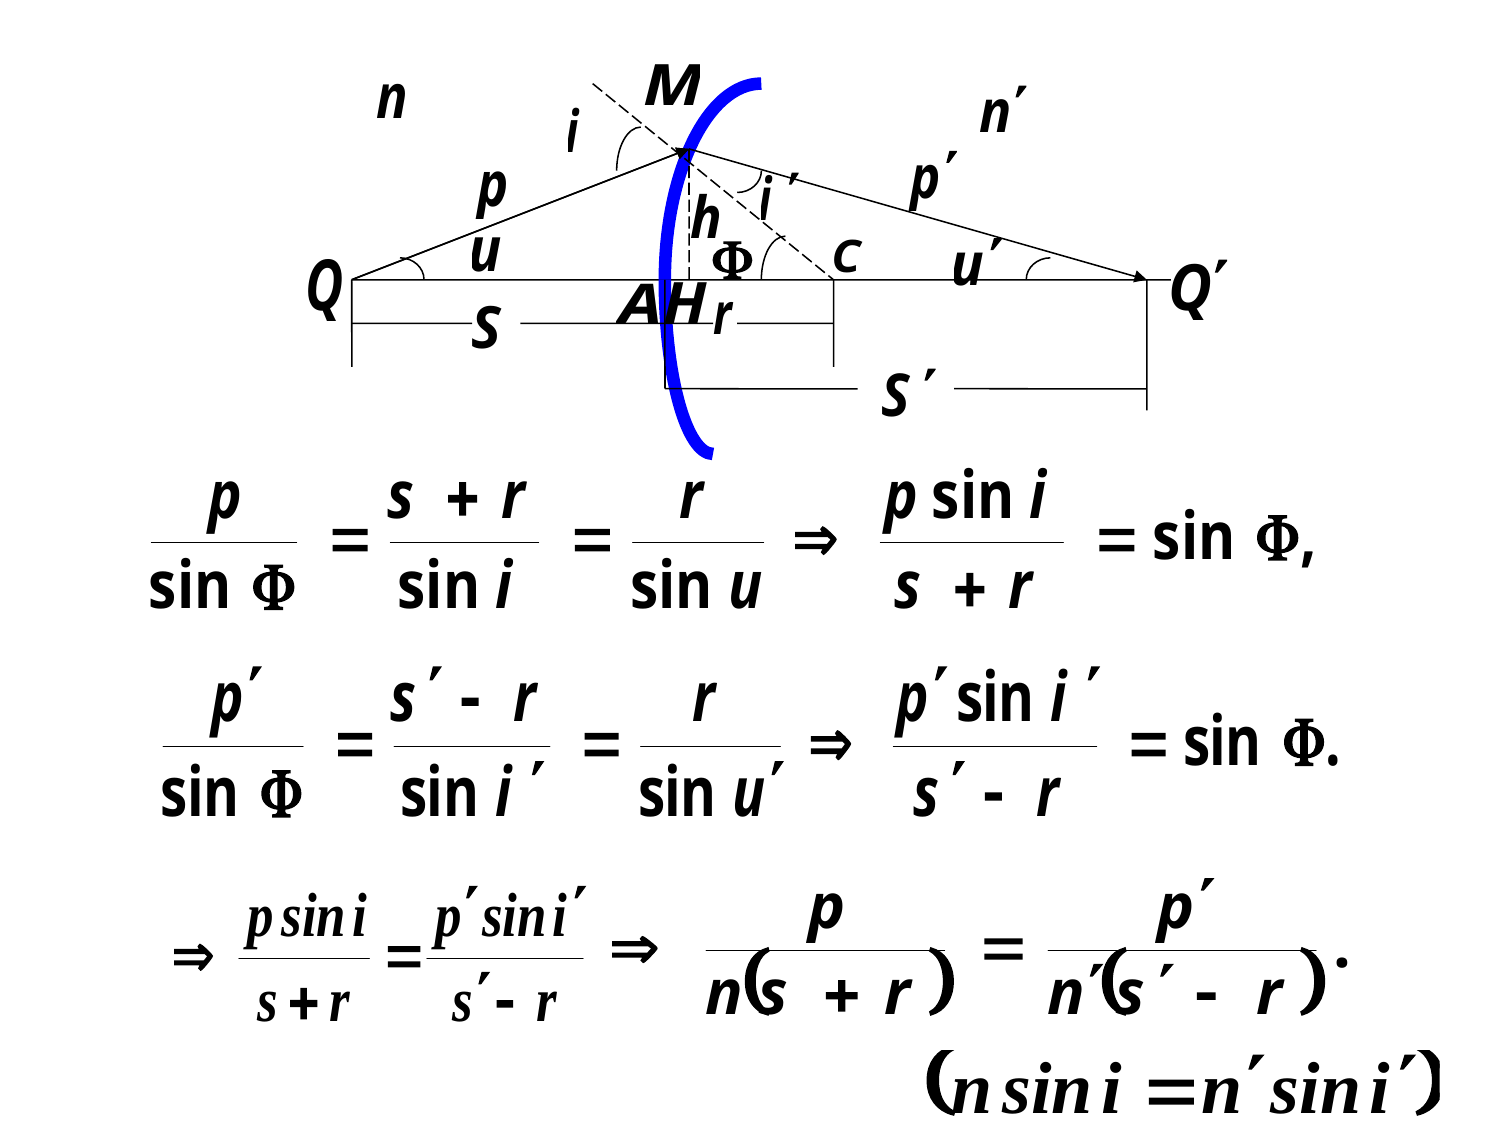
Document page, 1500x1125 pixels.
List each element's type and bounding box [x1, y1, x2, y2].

text_box [159, 656, 1341, 823]
text_box [608, 869, 1353, 1033]
text_box [170, 881, 588, 1028]
text_box [147, 455, 177, 615]
text_box [922, 1049, 1440, 1125]
text_box [182, 0, 1388, 629]
